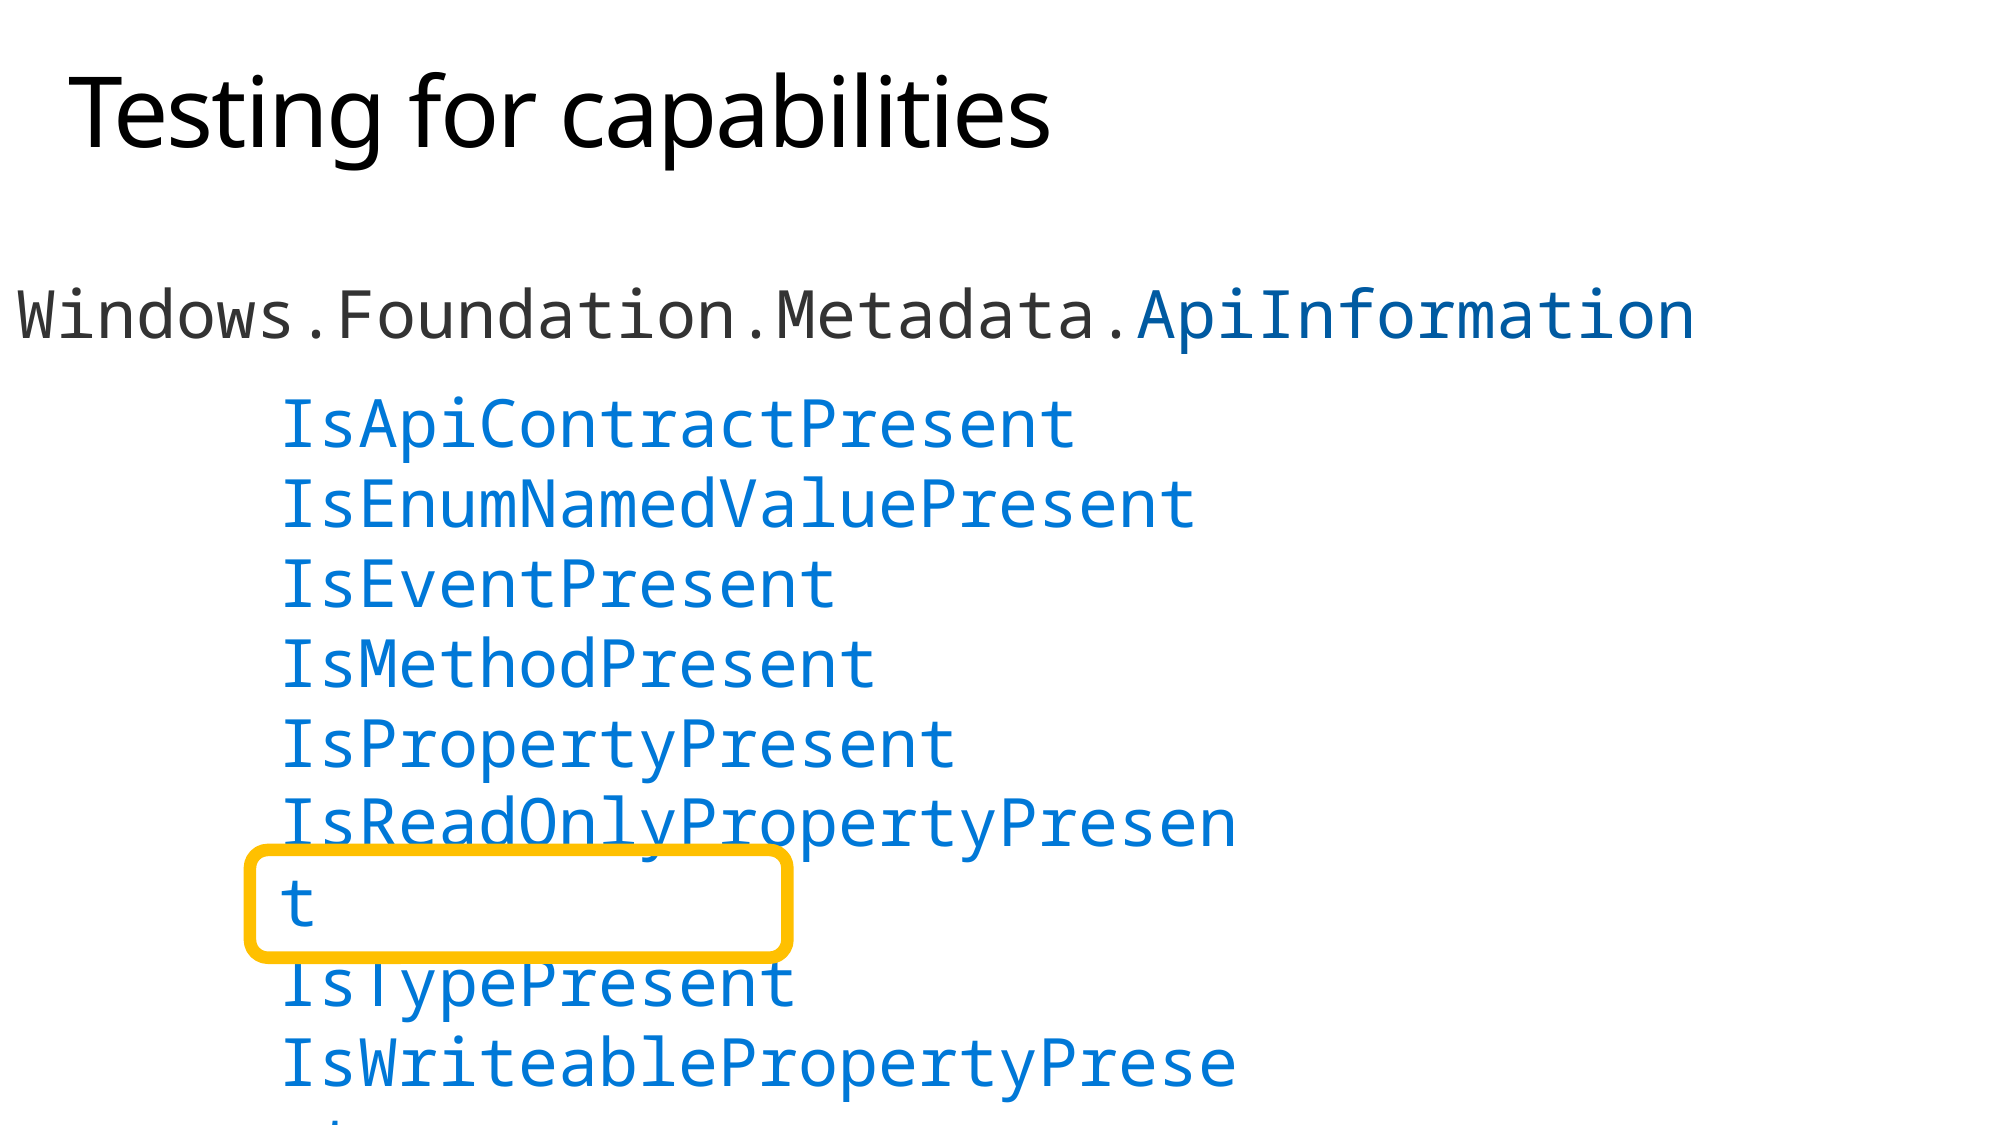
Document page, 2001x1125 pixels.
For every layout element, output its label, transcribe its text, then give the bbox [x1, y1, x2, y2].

text_box Windows.Foundation.Metadata.ApiInformation [2, 264, 1712, 359]
title Testing for capabilities [44, 47, 1957, 196]
text_box [249, 849, 789, 959]
text_box IsApiContractPresent IsEnumNamedValuePresent IsEventPresent IsMethodPresent IsPropertyPresent IsReadOnlyPropertyPresent IsTypePresent IsWriteablePropertyPresent [263, 373, 1264, 1125]
